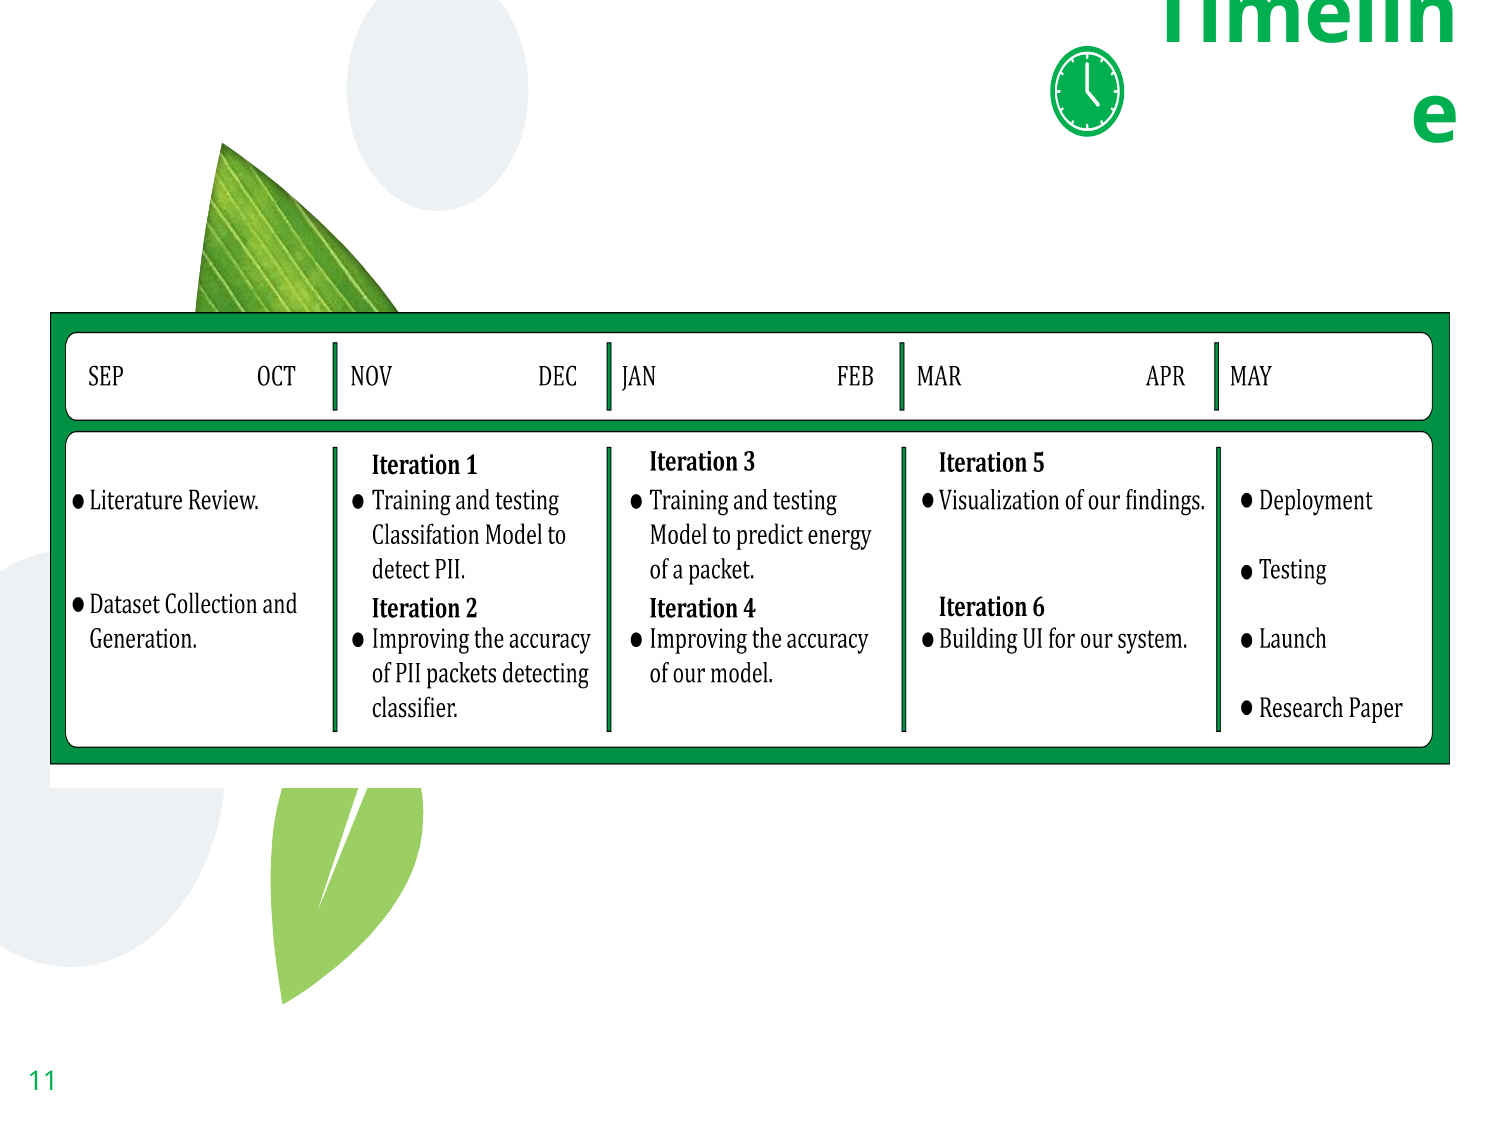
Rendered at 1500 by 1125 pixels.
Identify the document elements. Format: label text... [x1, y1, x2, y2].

picture [49, 144, 1451, 788]
slide_number 11 [12, 1038, 103, 1125]
text_box Timeline [1118, 24, 1475, 175]
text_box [1050, 45, 1125, 137]
